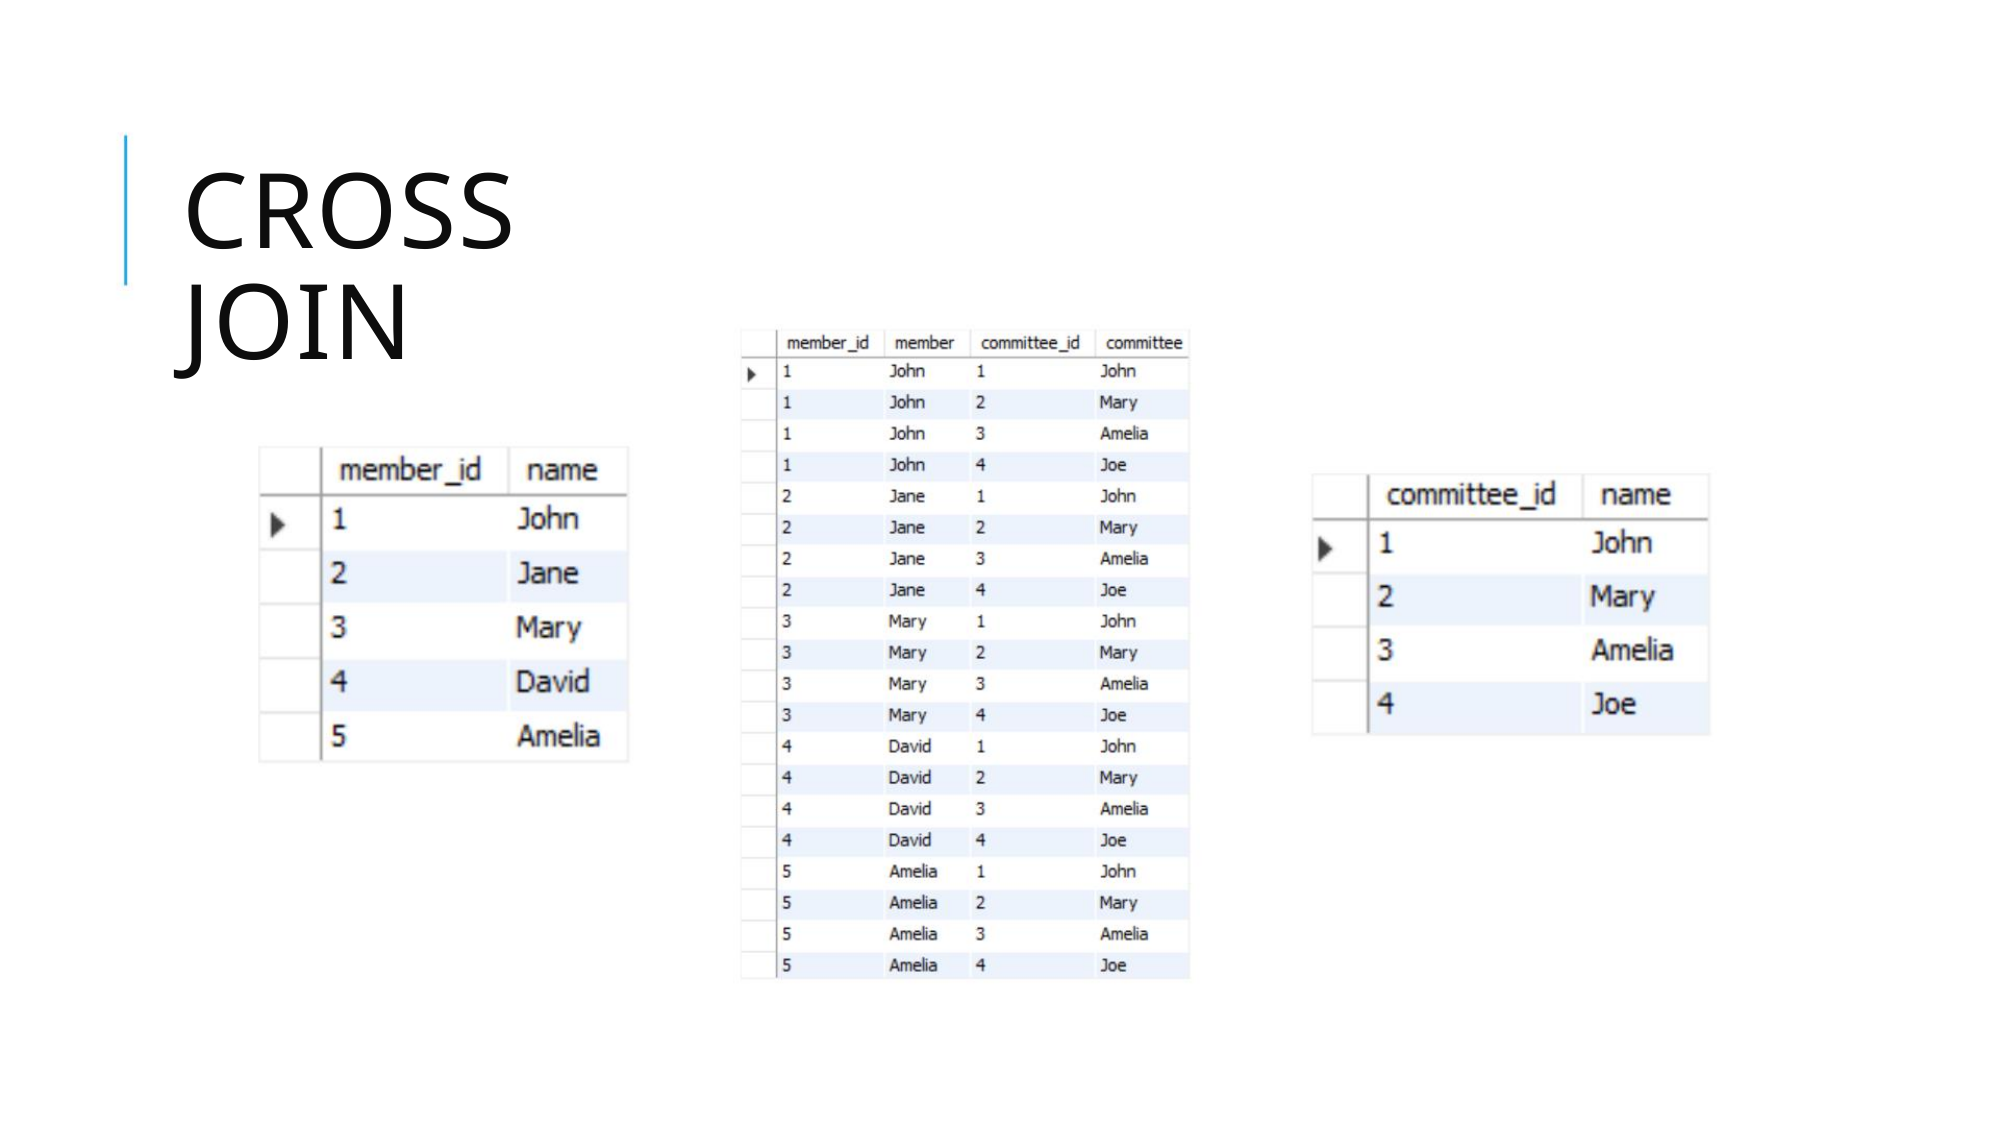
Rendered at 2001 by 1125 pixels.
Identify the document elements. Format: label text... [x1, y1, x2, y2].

text_box CROSS JOIN [182, 157, 579, 381]
text_box [0, 0, 2000, 1125]
